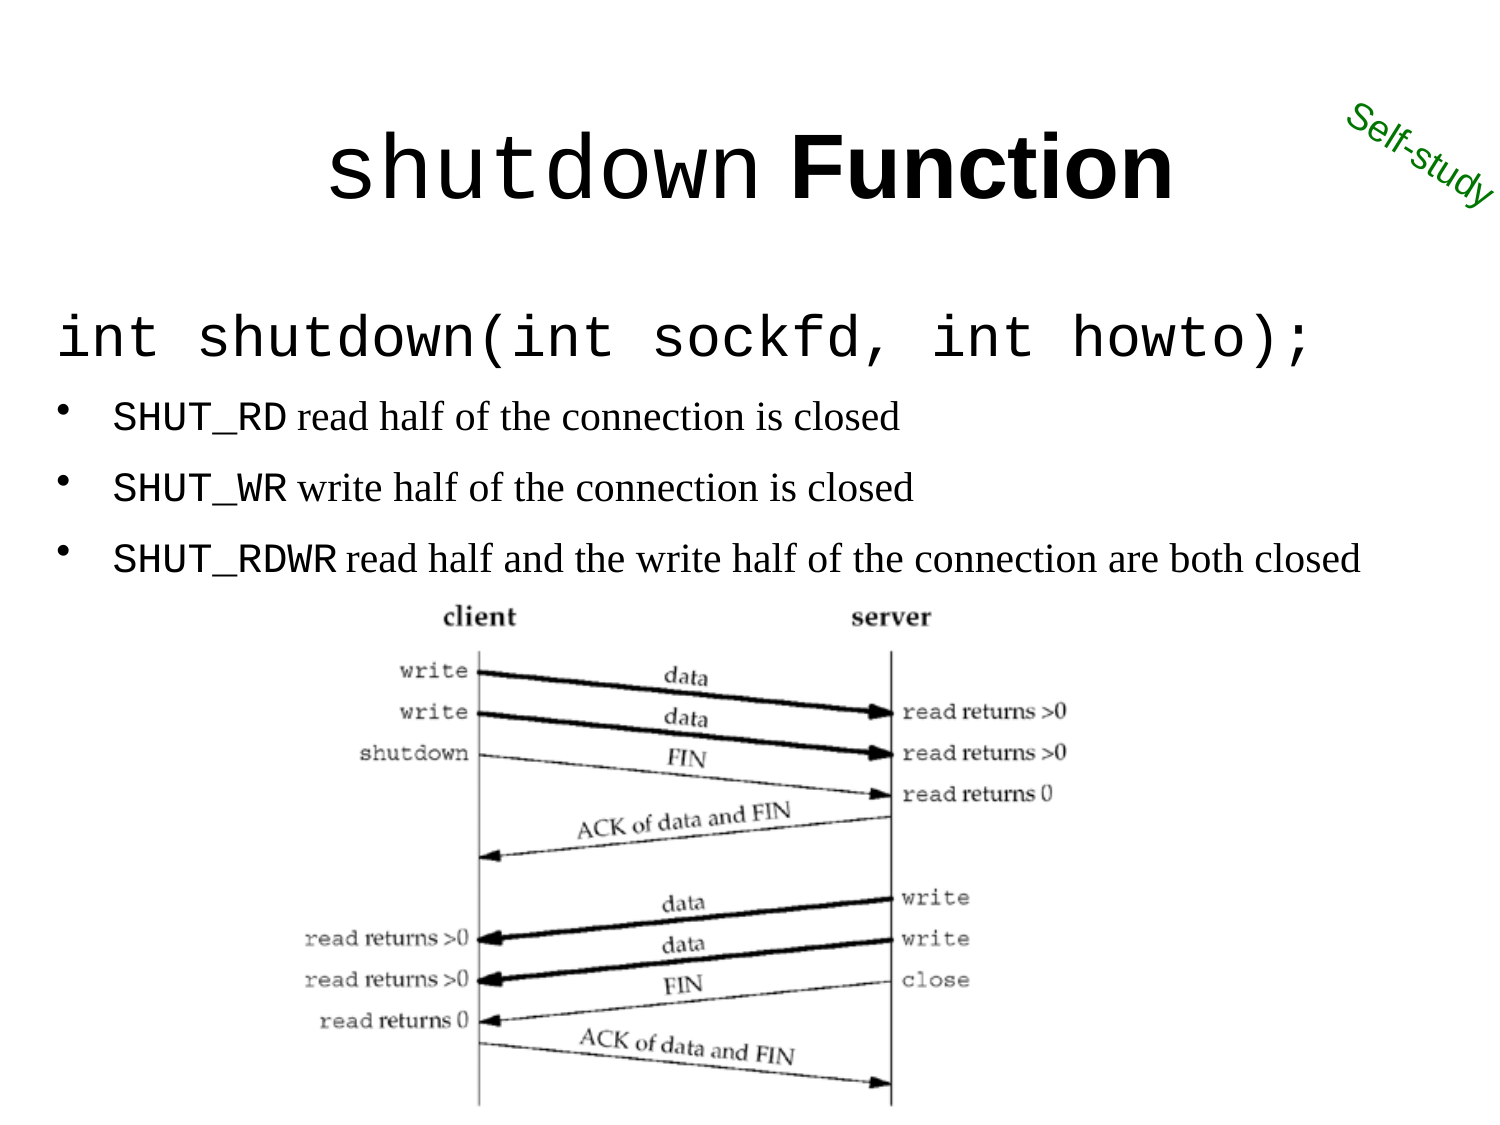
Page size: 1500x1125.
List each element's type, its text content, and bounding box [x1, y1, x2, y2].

title shutdown Function [74, 67, 1426, 256]
picture [300, 597, 1072, 1110]
text_box Self-study [1323, 75, 1500, 231]
list int shutdown(int sockfd, int howto); SHUT_RD read half of the connection is closed SHUT_WR write half of the connection is closed SHUT_RDWR read half and the write half of the connection are both closed [41, 290, 1459, 1036]
